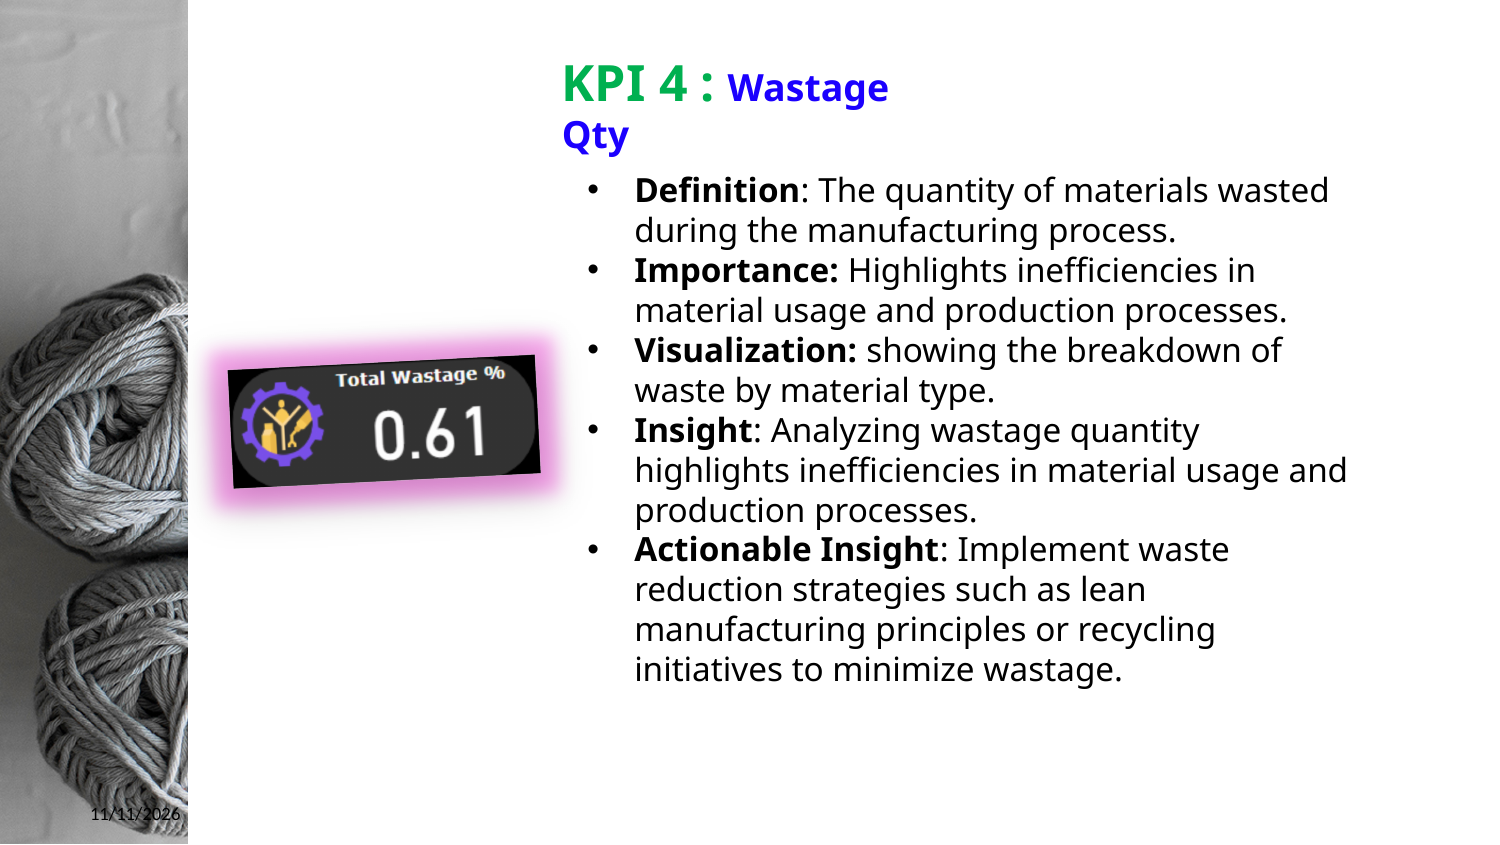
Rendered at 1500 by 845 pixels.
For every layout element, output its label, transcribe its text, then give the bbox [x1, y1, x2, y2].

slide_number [75, 794, 425, 828]
text_box KPI 4 : Wastage Qty [547, 43, 953, 209]
picture [0, 0, 1500, 844]
text_box Definition: The quantity of materials wasted during the manufacturing process. Importance: Highlights inefficiencies in material usage and production processes. Visualization: showing the breakdown of waste by material type. Insight: Analyzing wastage quantity highlights inefficiencies in material usage and production processes. Actionable Insight: Implement waste reduction strategies such as lean manufacturing principles or recycling initiatives to minimize wastage. [572, 161, 1376, 736]
